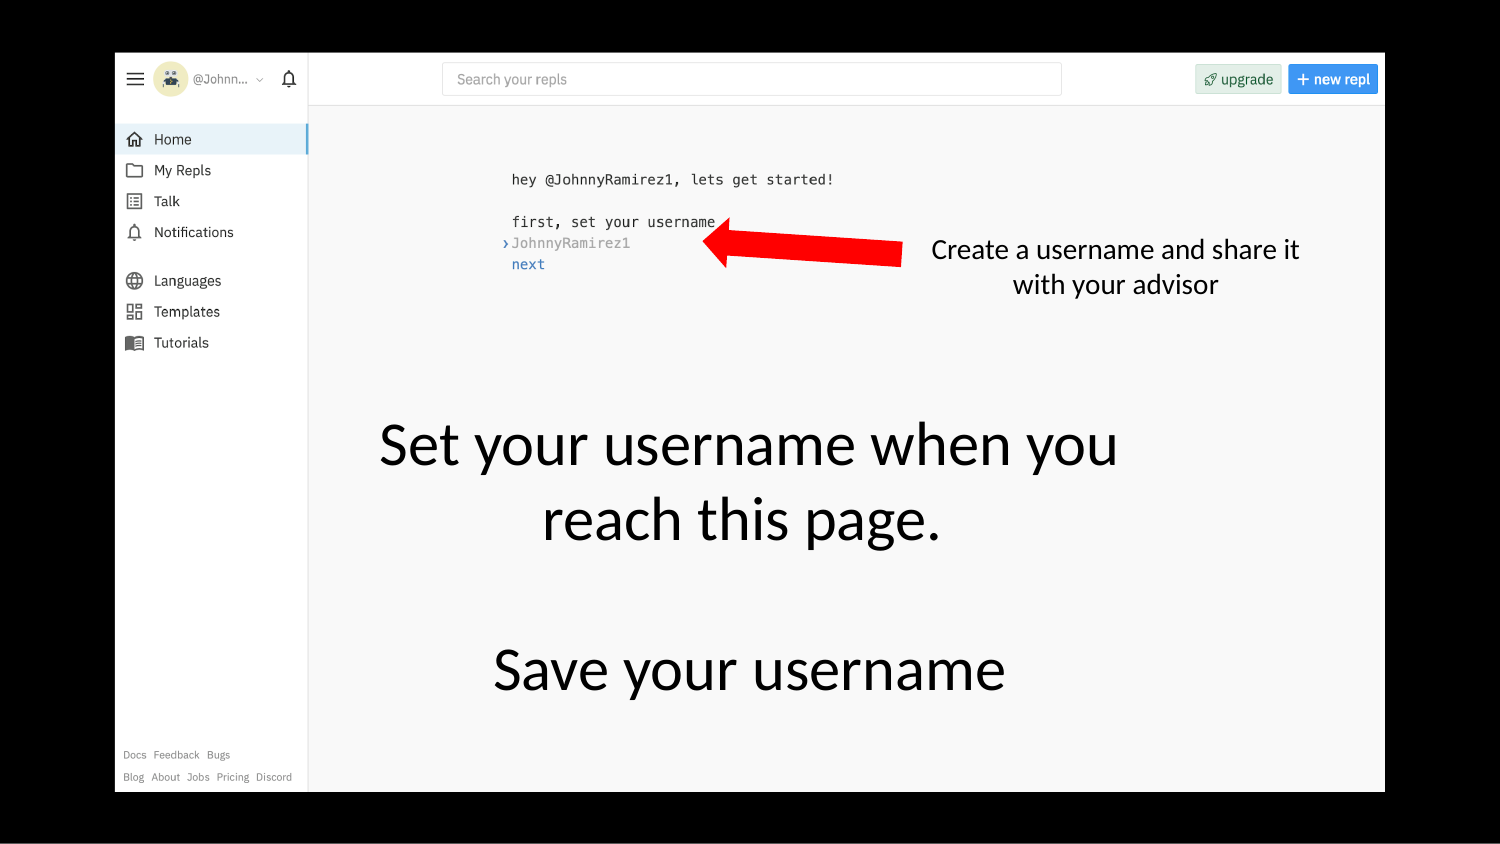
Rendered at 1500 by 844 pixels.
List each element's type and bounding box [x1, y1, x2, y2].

picture [114, 51, 1386, 792]
